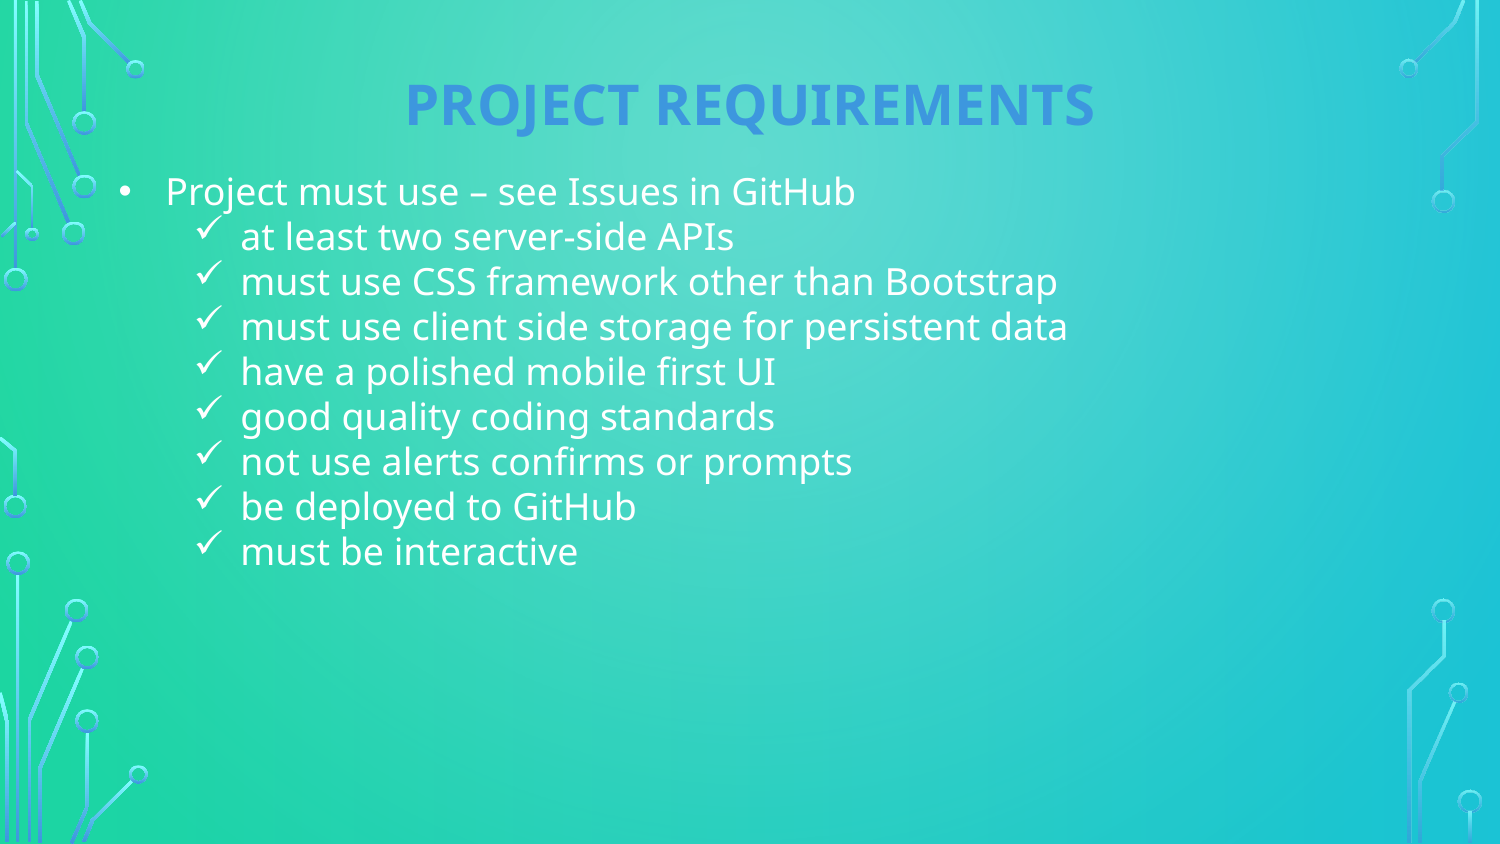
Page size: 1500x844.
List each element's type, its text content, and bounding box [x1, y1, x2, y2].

title Project Requirements [51, 70, 1449, 144]
text_box Project must use – see Issues in GitHub at least two server-side APIs must use CSS framework other than Bootstrap must use client side storage for persistent data have a polished mobile first UI good quality coding standards not use alerts confirms or prompts be deployed to GitHub must be interactive [103, 160, 1449, 716]
